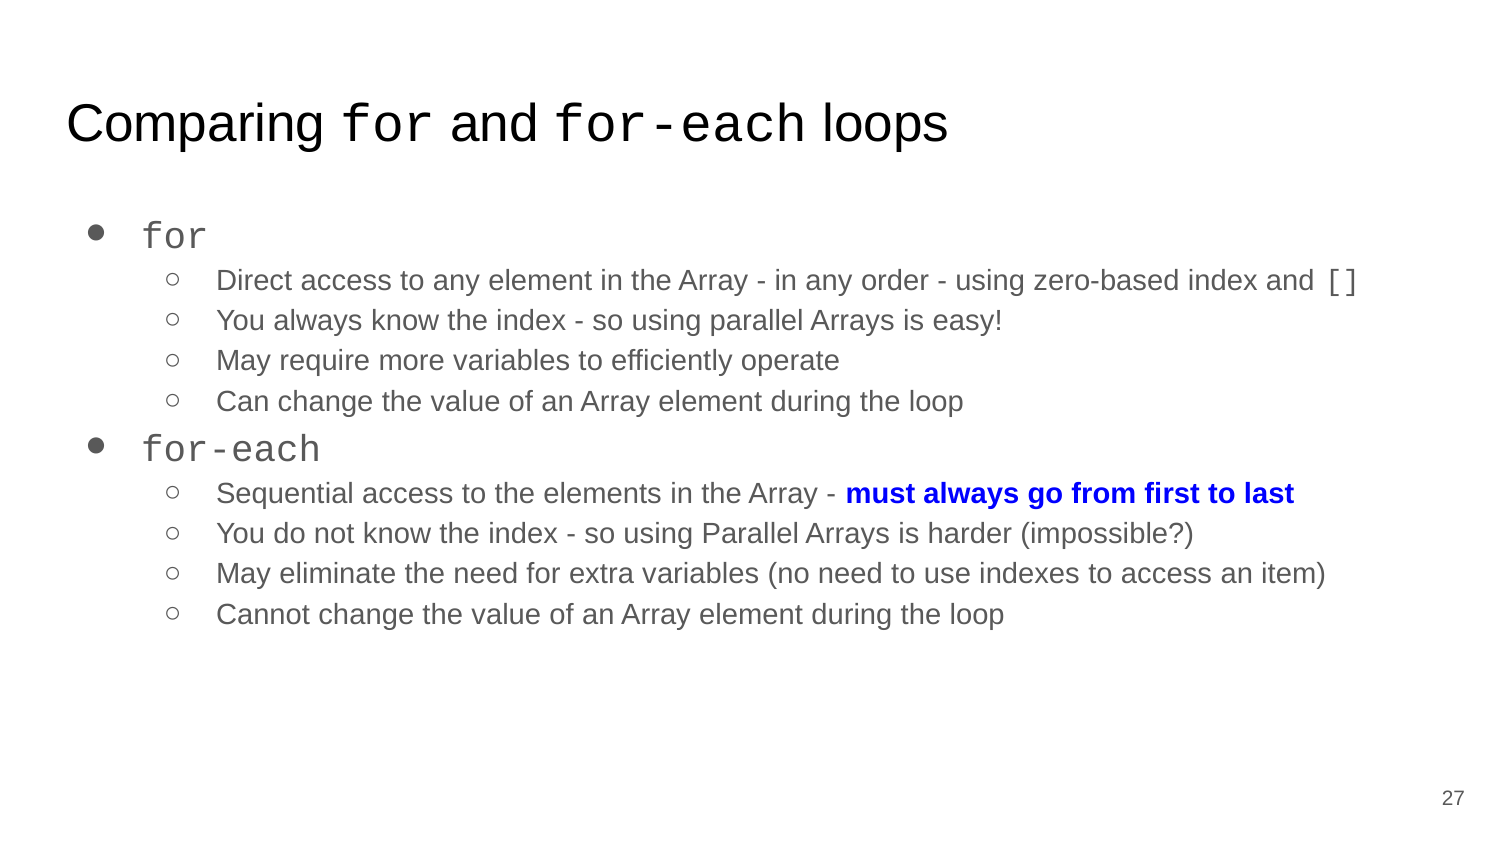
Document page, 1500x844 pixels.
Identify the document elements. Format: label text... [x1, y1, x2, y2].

slide_number ‹#› [1389, 764, 1480, 830]
title Comparing for and for-each loops [51, 72, 1449, 167]
list for Direct access to any element in the Array - in any order - using zero-based index and [] You always know the index - so using parallel Arrays is easy! May require more variables to efficiently operate Can change the value of an Array element during the loop for-each Sequential access to the elements in the Array - must always go from first to last You do not know the index - so using Parallel Arrays is harder (impossible?) May eliminate the need for extra variables (no need to use indexes to access an item) Cannot change the value of an Array element during the loop [51, 189, 1449, 750]
